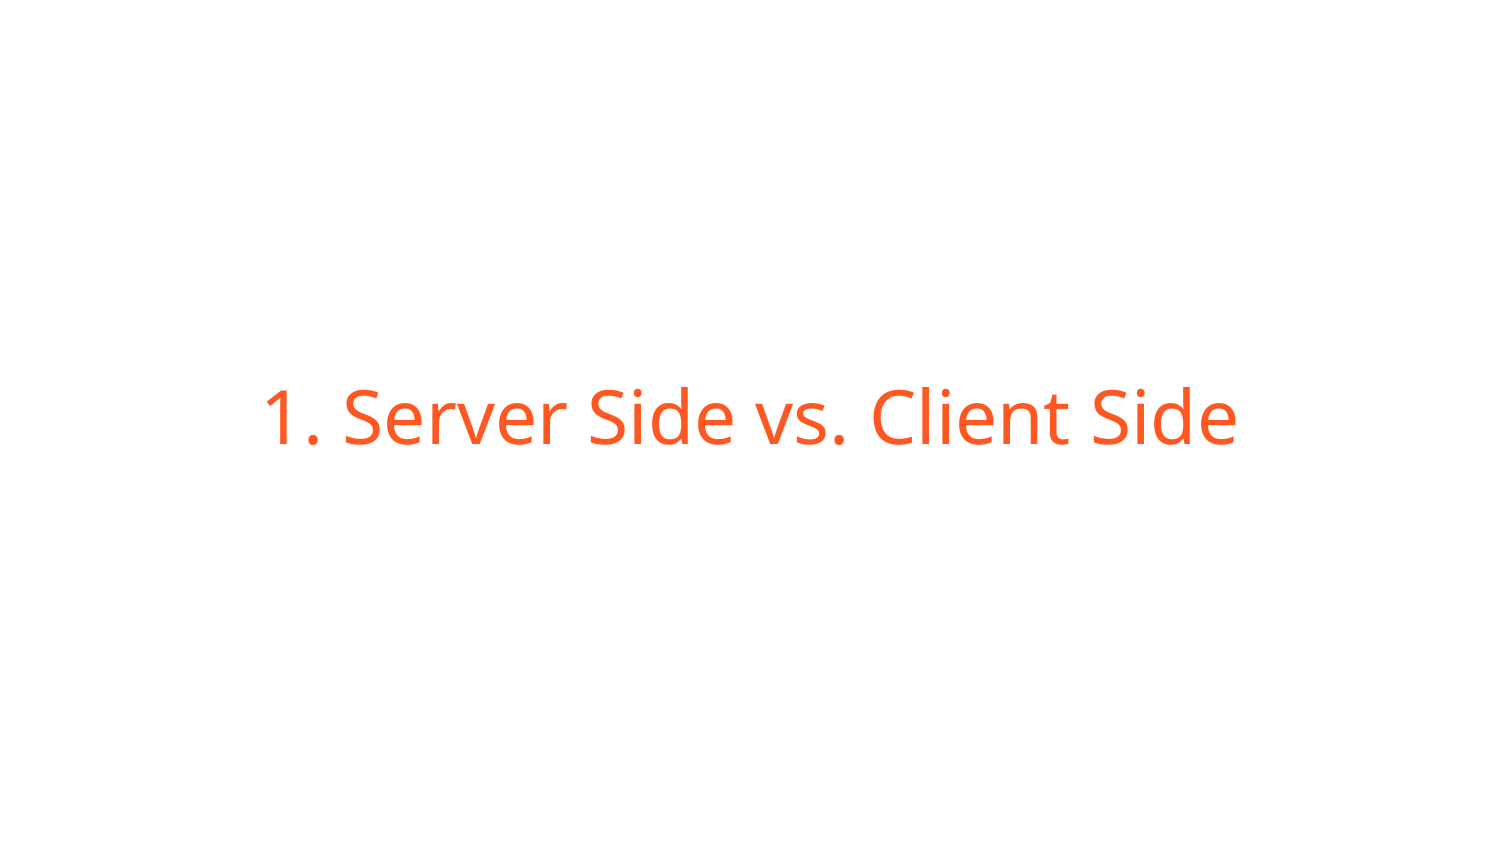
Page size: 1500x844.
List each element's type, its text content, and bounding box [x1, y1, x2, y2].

title 1. Server Side vs. Client Side [110, 354, 1390, 489]
